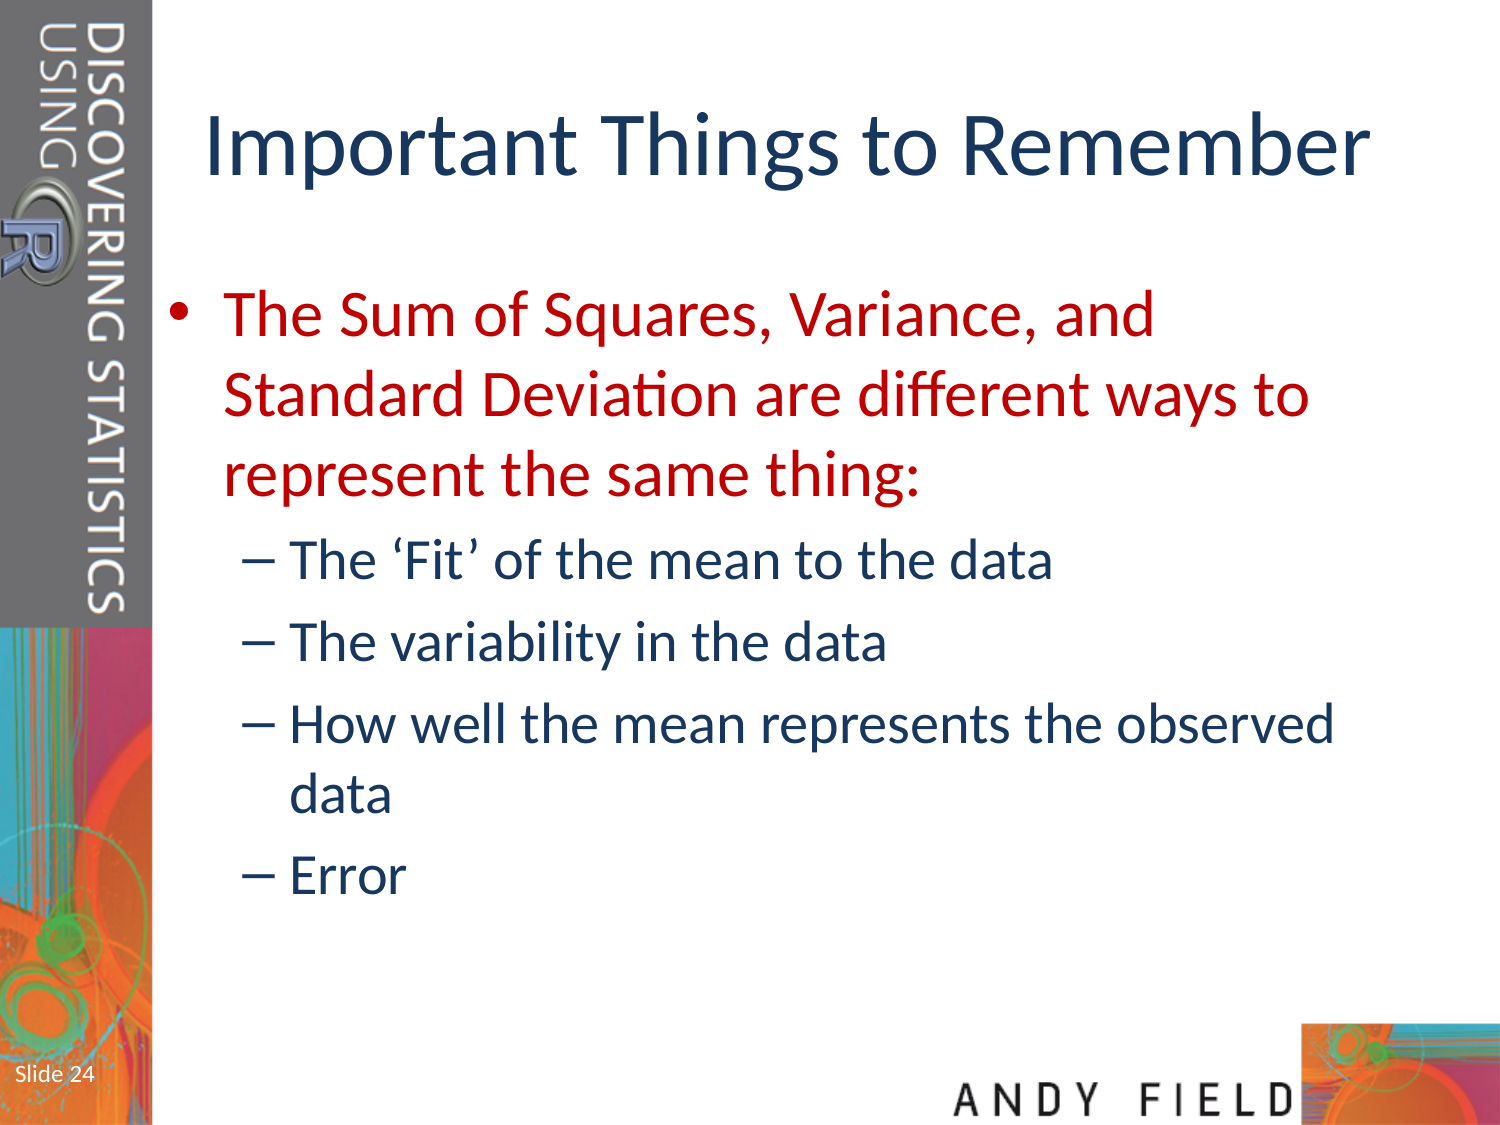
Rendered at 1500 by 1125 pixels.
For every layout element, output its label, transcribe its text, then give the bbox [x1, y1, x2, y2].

slide_number Slide 24 [0, 1042, 141, 1103]
title Important Things to Remember [152, 45, 1425, 233]
list The Sum of Squares, Variance, and Standard Deviation are different ways to represent the same thing: The ‘Fit’ of the mean to the data The variability in the data How well the mean represents the observed data Error [152, 262, 1425, 1005]
picture [0, 0, 1500, 1125]
